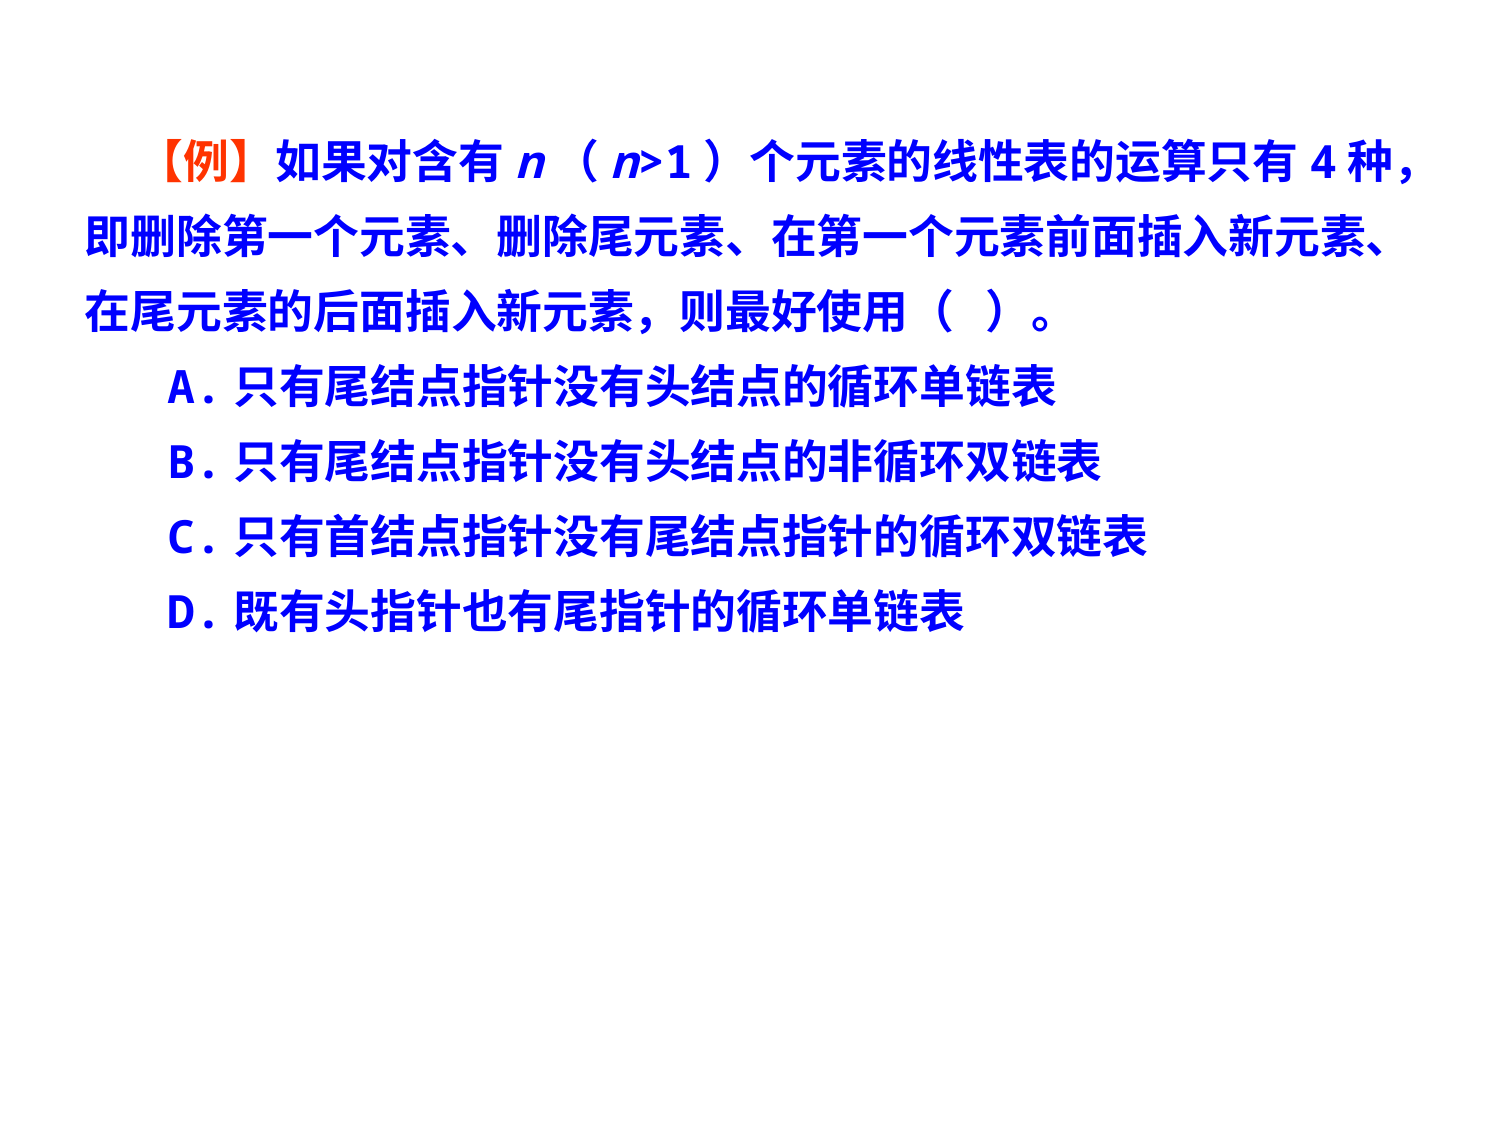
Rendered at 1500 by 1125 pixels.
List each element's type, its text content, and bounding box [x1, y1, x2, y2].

text_box 【例】如果对含有n（n>1）个元素的线性表的运算只有4种，即删除第一个元素、删除尾元素、在第一个元素前面插入新元素、在尾元素的后面插入新元素，则最好使用（ ）。 A.只有尾结点指针没有头结点的循环单链表 B.只有尾结点指针没有头结点的非循环双链表 C.只有首结点指针没有尾结点指针的循环双链表 D.既有头指针也有尾指针的循环单链表 [70, 105, 1465, 646]
